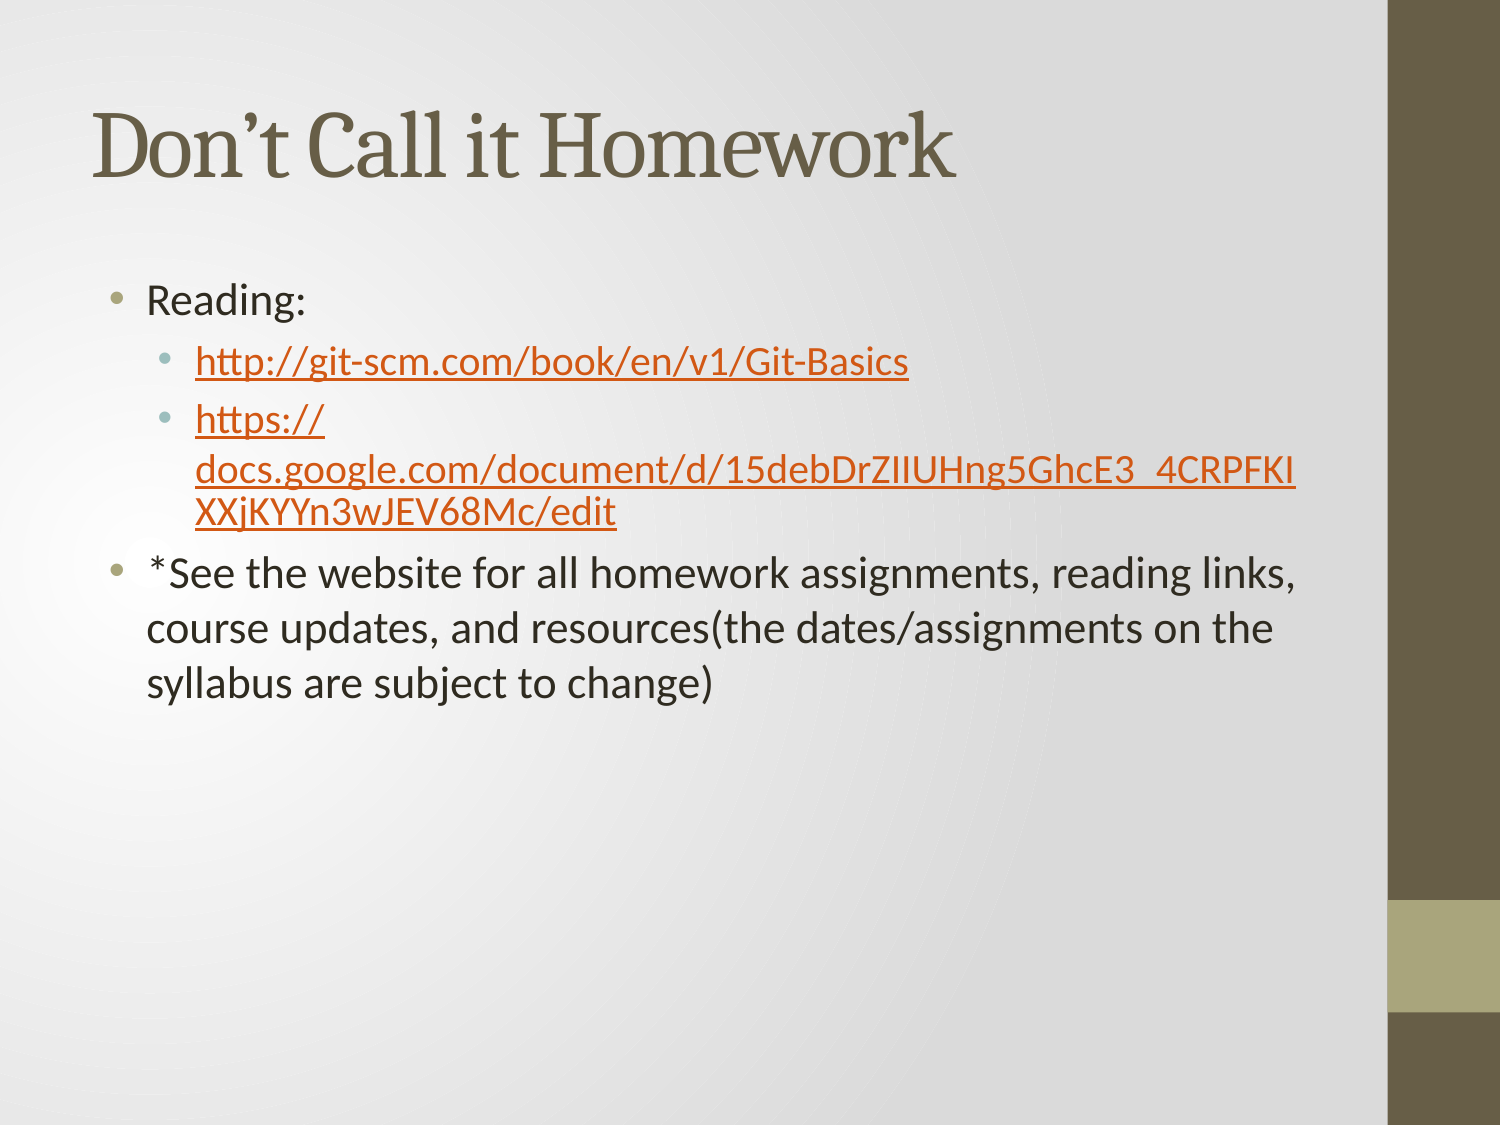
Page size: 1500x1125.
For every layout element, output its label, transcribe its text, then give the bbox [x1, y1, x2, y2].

title Don’t Call it Homework [75, 45, 1325, 233]
list Reading: http://git-scm.com/book/en/v1/Git-Basics https://docs.google.com/document/d/15debDrZIIUHng5GhcE3_4CRPFKIXXjKYYn3wJEV68Mc/edit *See the website for all homework assignments, reading links, course updates, and resources(the dates/assignments on the syllabus are subject to change) [75, 262, 1325, 1050]
